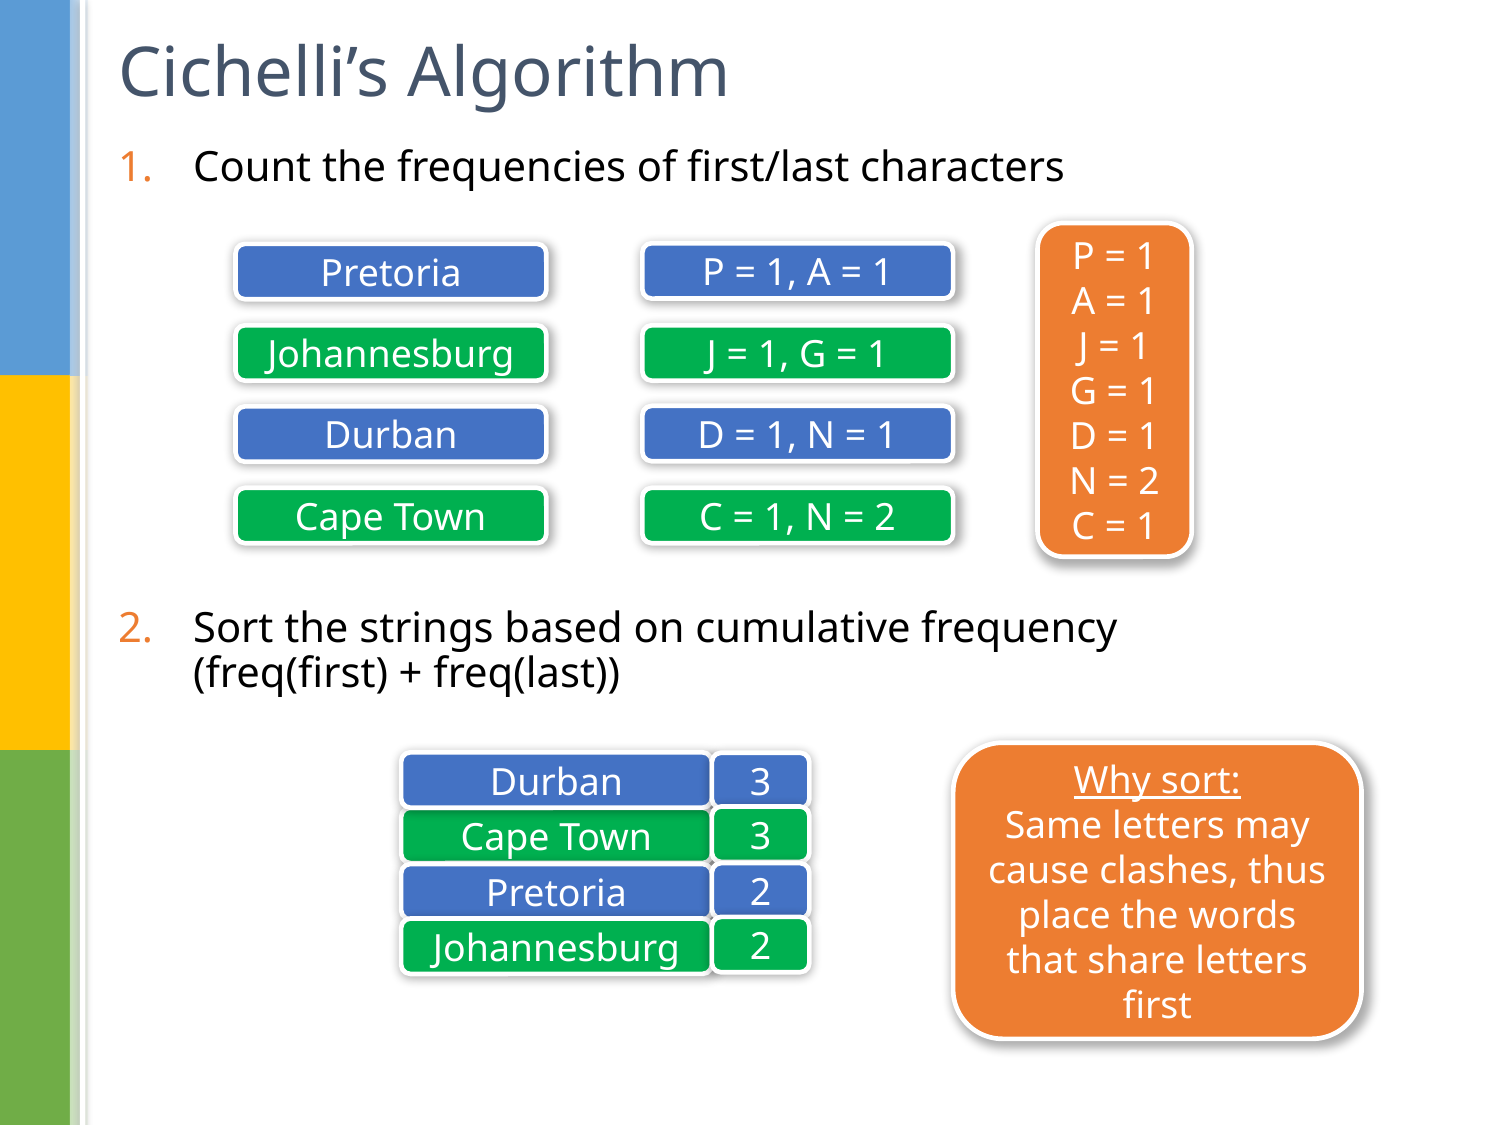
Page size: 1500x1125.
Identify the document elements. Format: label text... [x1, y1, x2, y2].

text_box D = 1, N = 1 [640, 403, 956, 464]
text_box Pretoria [398, 861, 705, 916]
text_box Pretoria [233, 241, 549, 302]
text_box 3 [709, 804, 812, 860]
text_box 2 [709, 914, 812, 975]
text_box Durban [233, 404, 549, 465]
text_box P = 1 A = 1 J = 1 G = 1 D = 1 N = 2 C = 1 [1035, 220, 1195, 560]
text_box Durban [398, 749, 708, 811]
text_box Johannesburg [233, 322, 549, 384]
text_box Why sort: Same letters may cause clashes, thus place the words that share letters first [950, 740, 1364, 1042]
text_box 2 [709, 860, 812, 914]
text_box J = 1, G = 1 [640, 322, 956, 384]
text_box P = 1, A = 1 [640, 240, 956, 301]
text_box Johannesburg [398, 916, 707, 977]
text_box Cape Town [398, 814, 703, 861]
text_box C = 1, N = 2 [640, 485, 956, 546]
text_box Cape Town [233, 485, 549, 546]
title Cichelli’s Algorithm [103, 19, 1397, 119]
list Count the frequencies of first/last characters Sort the strings based on cumulative frequency (freq(first) + freq(last)) [103, 137, 1397, 1100]
text_box 3 [709, 750, 812, 804]
